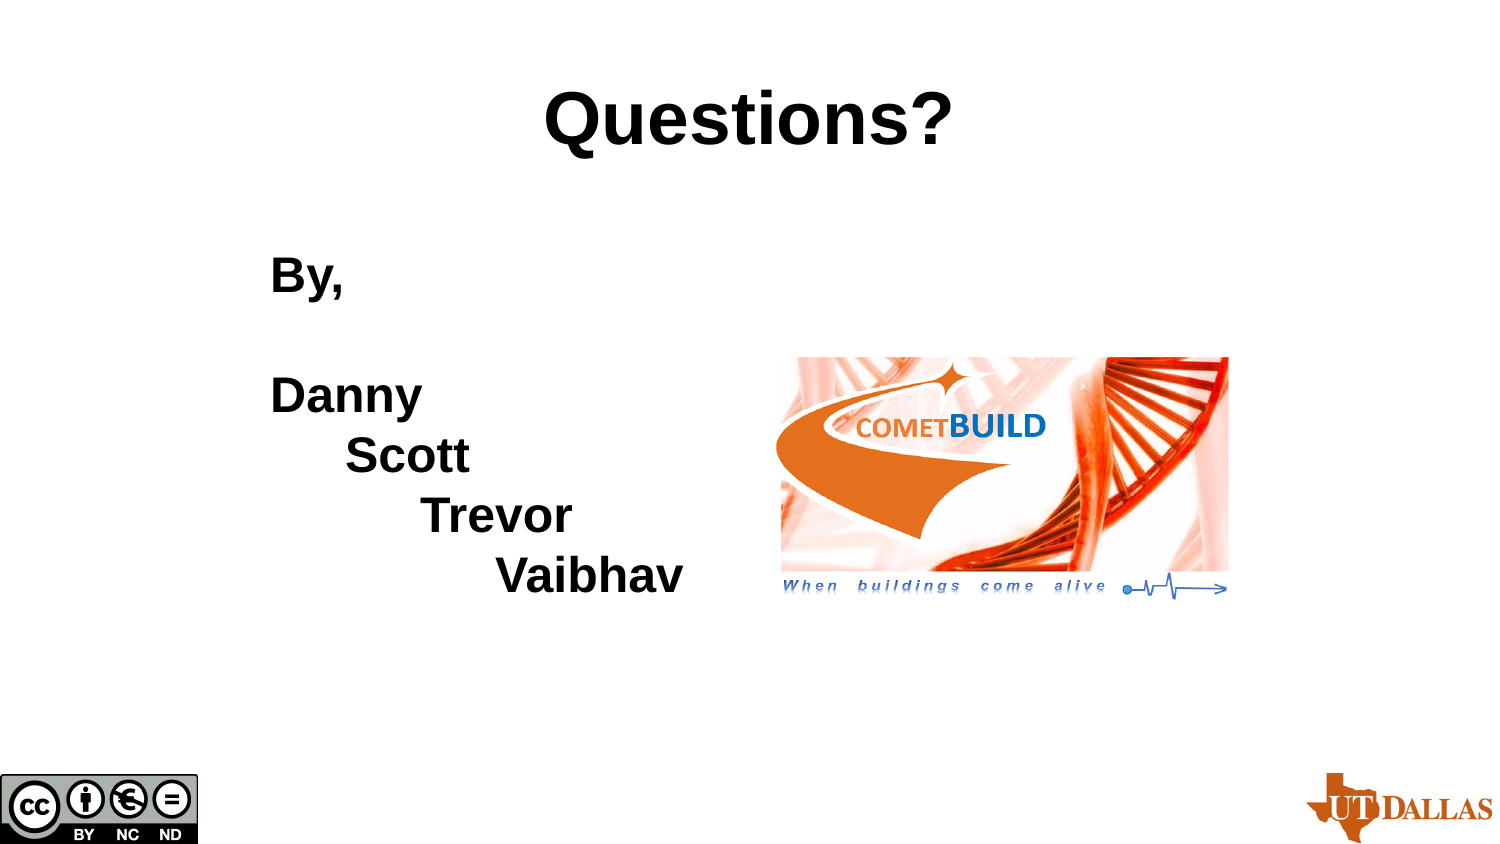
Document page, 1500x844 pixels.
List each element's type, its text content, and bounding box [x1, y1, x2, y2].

picture [1305, 769, 1500, 844]
title Questions? [75, 33, 1425, 175]
picture [772, 355, 1230, 602]
text_box By, Danny Scott Trevor Vaibhav [255, 227, 1368, 607]
picture [0, 774, 198, 844]
